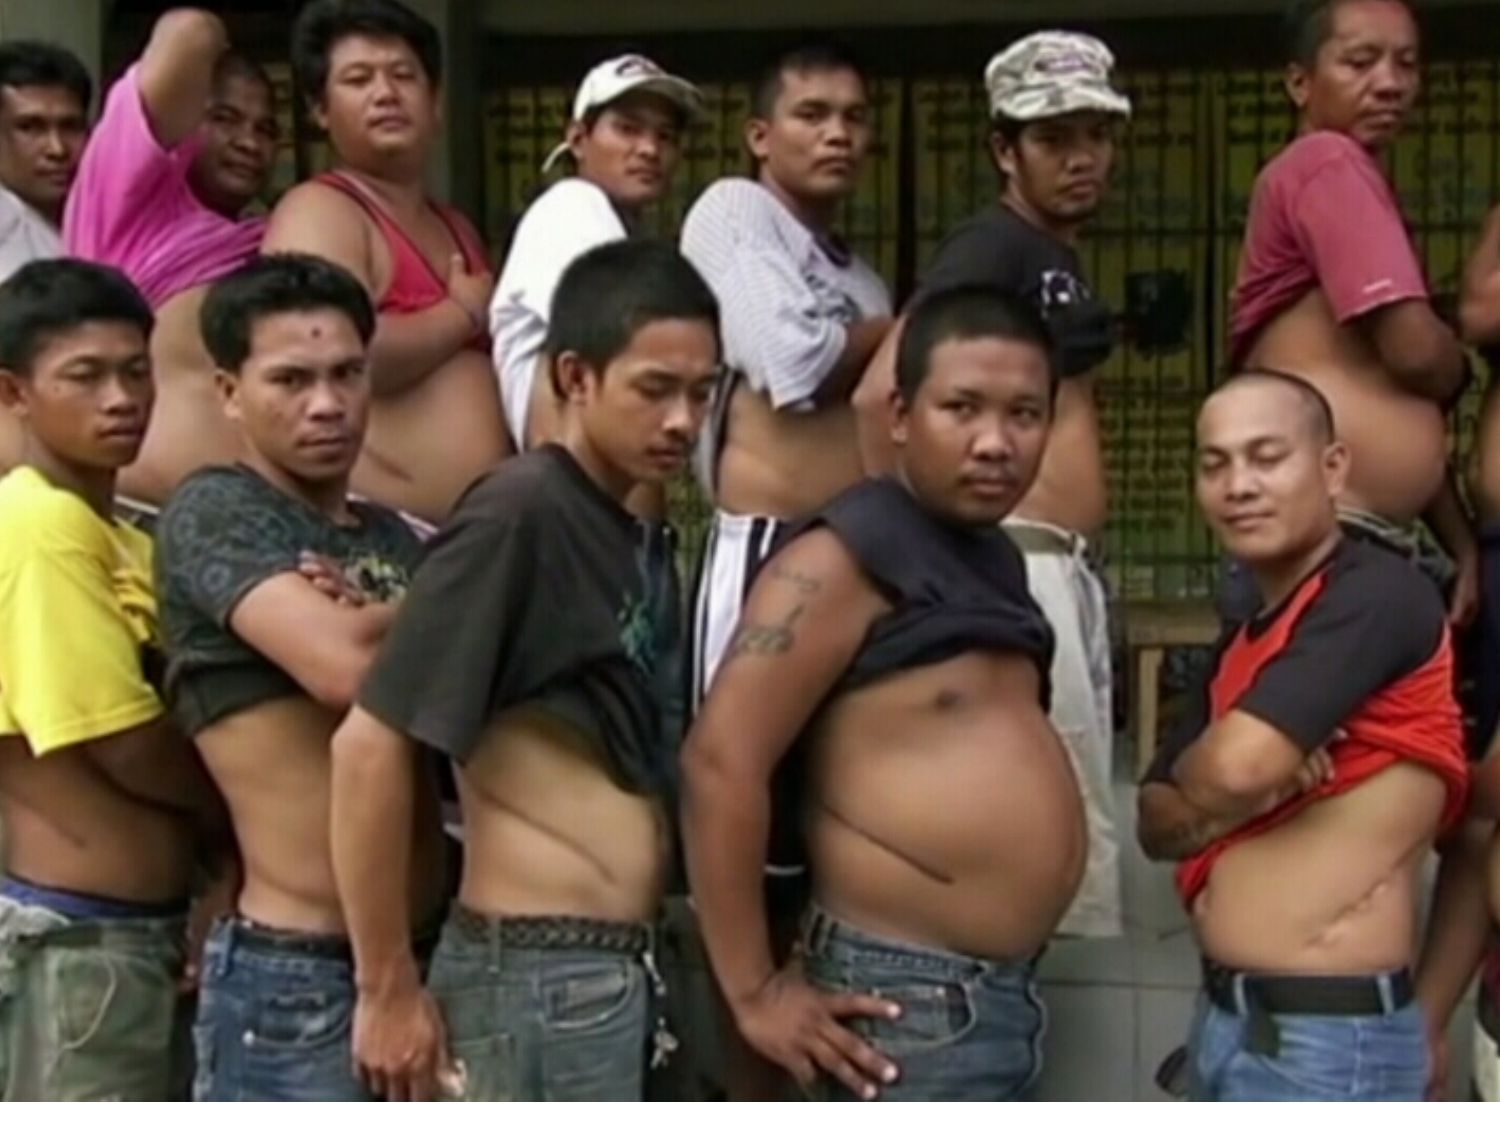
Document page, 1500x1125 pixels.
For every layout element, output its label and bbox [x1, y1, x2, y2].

list [0, 0, 1500, 1102]
